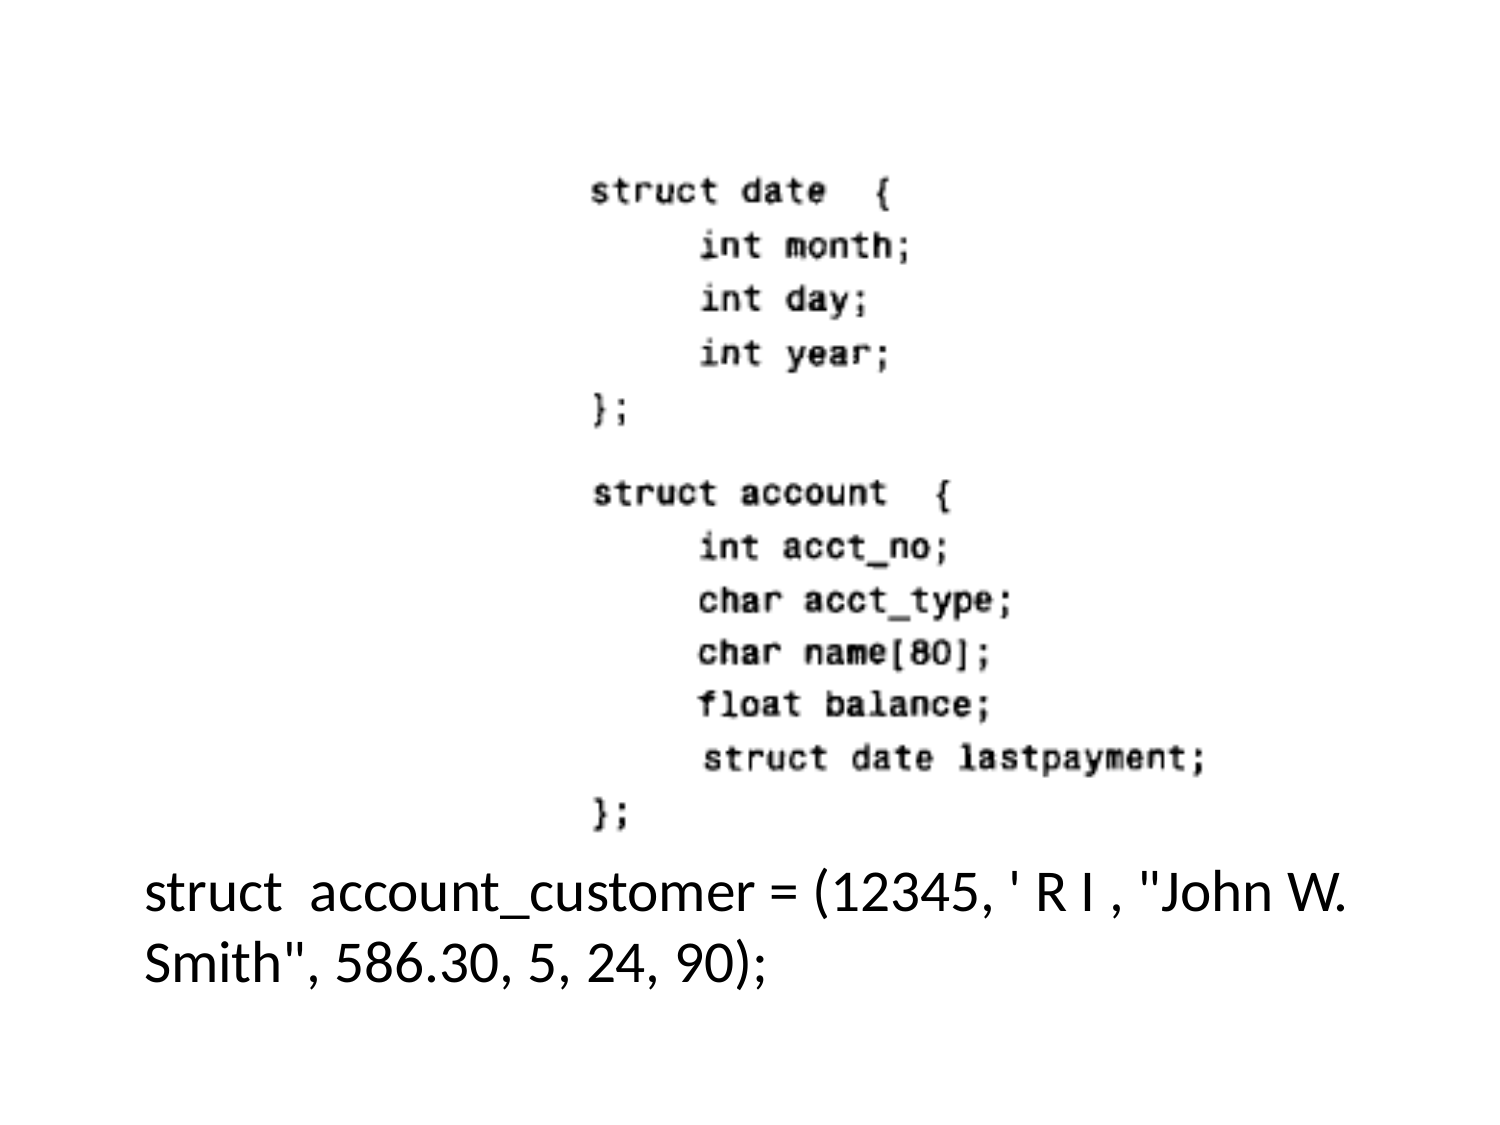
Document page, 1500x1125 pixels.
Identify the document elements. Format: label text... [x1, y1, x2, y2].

picture [577, 455, 1214, 851]
list struct account_customer = (12345, ' R I , "John W. Smith", 586.30, 5, 24, 90); [75, 262, 1425, 1005]
picture [574, 162, 916, 451]
